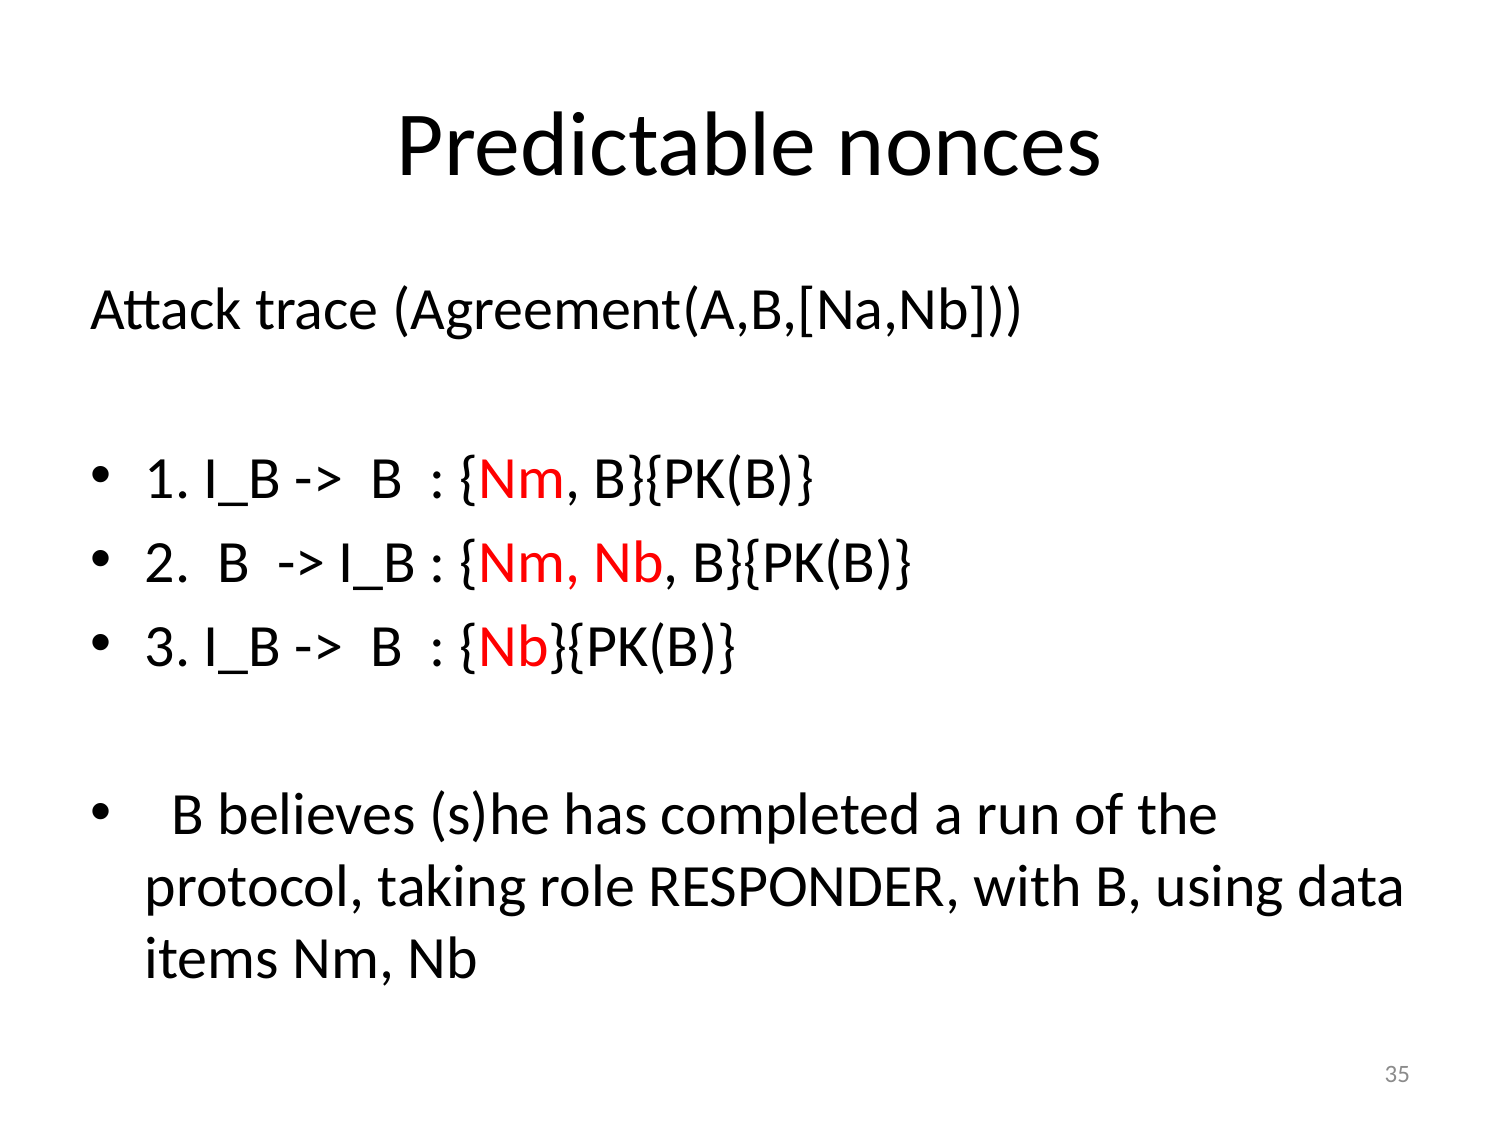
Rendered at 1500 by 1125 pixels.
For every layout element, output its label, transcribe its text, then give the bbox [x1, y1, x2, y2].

list Attack trace (Agreement(A,B,[Na,Nb])) 1. I_B -> B : {Nm, B}{PK(B)} 2. B -> I_B : {Nm, Nb, B}{PK(B)} 3. I_B -> B : {Nb}{PK(B)} B believes (s)he has completed a run of the protocol, taking role RESPONDER, with B, using data items Nm, Nb [75, 262, 1425, 1005]
title Predictable nonces [75, 45, 1425, 233]
slide_number 35 [1074, 1042, 1425, 1103]
